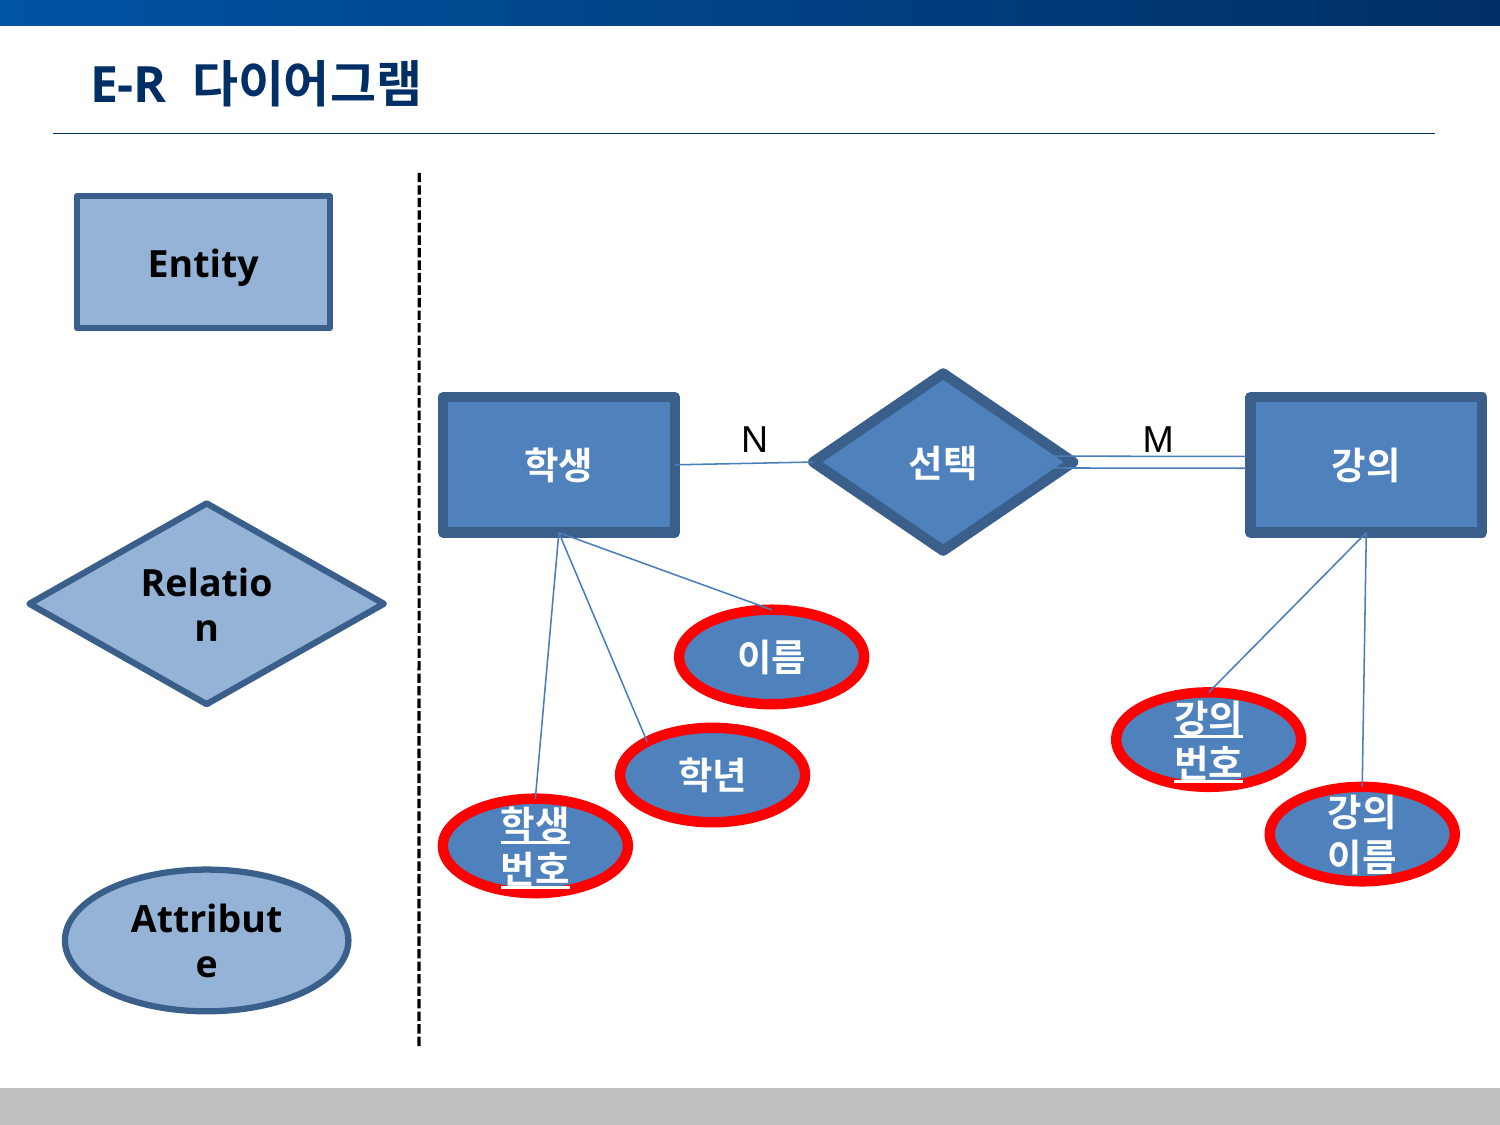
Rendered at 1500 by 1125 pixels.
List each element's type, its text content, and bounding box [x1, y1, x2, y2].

text_box Relation [52, 619, 362, 706]
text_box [626, 464, 704, 591]
text_box 강의 [1248, 395, 1484, 535]
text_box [1236, 657, 1492, 662]
title E-R 다이어그램 [75, 45, 1425, 132]
text_box 이름 [701, 619, 867, 707]
text_box N [726, 407, 774, 460]
text_box Relation [27, 501, 386, 608]
text_box 강의이름 [1267, 784, 1457, 884]
text_box 강의번호 [1114, 690, 1304, 789]
text_box Entity [75, 194, 332, 330]
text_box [413, 653, 493, 678]
text_box 학생 [441, 395, 677, 535]
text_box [498, 592, 708, 682]
text_box Attribute [62, 867, 351, 1014]
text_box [674, 461, 814, 466]
text_box 학년 [617, 725, 808, 825]
text_box 선택 [812, 371, 1066, 553]
text_box 학생번호 [440, 796, 630, 896]
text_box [1207, 533, 1368, 692]
text_box M [1127, 407, 1176, 454]
